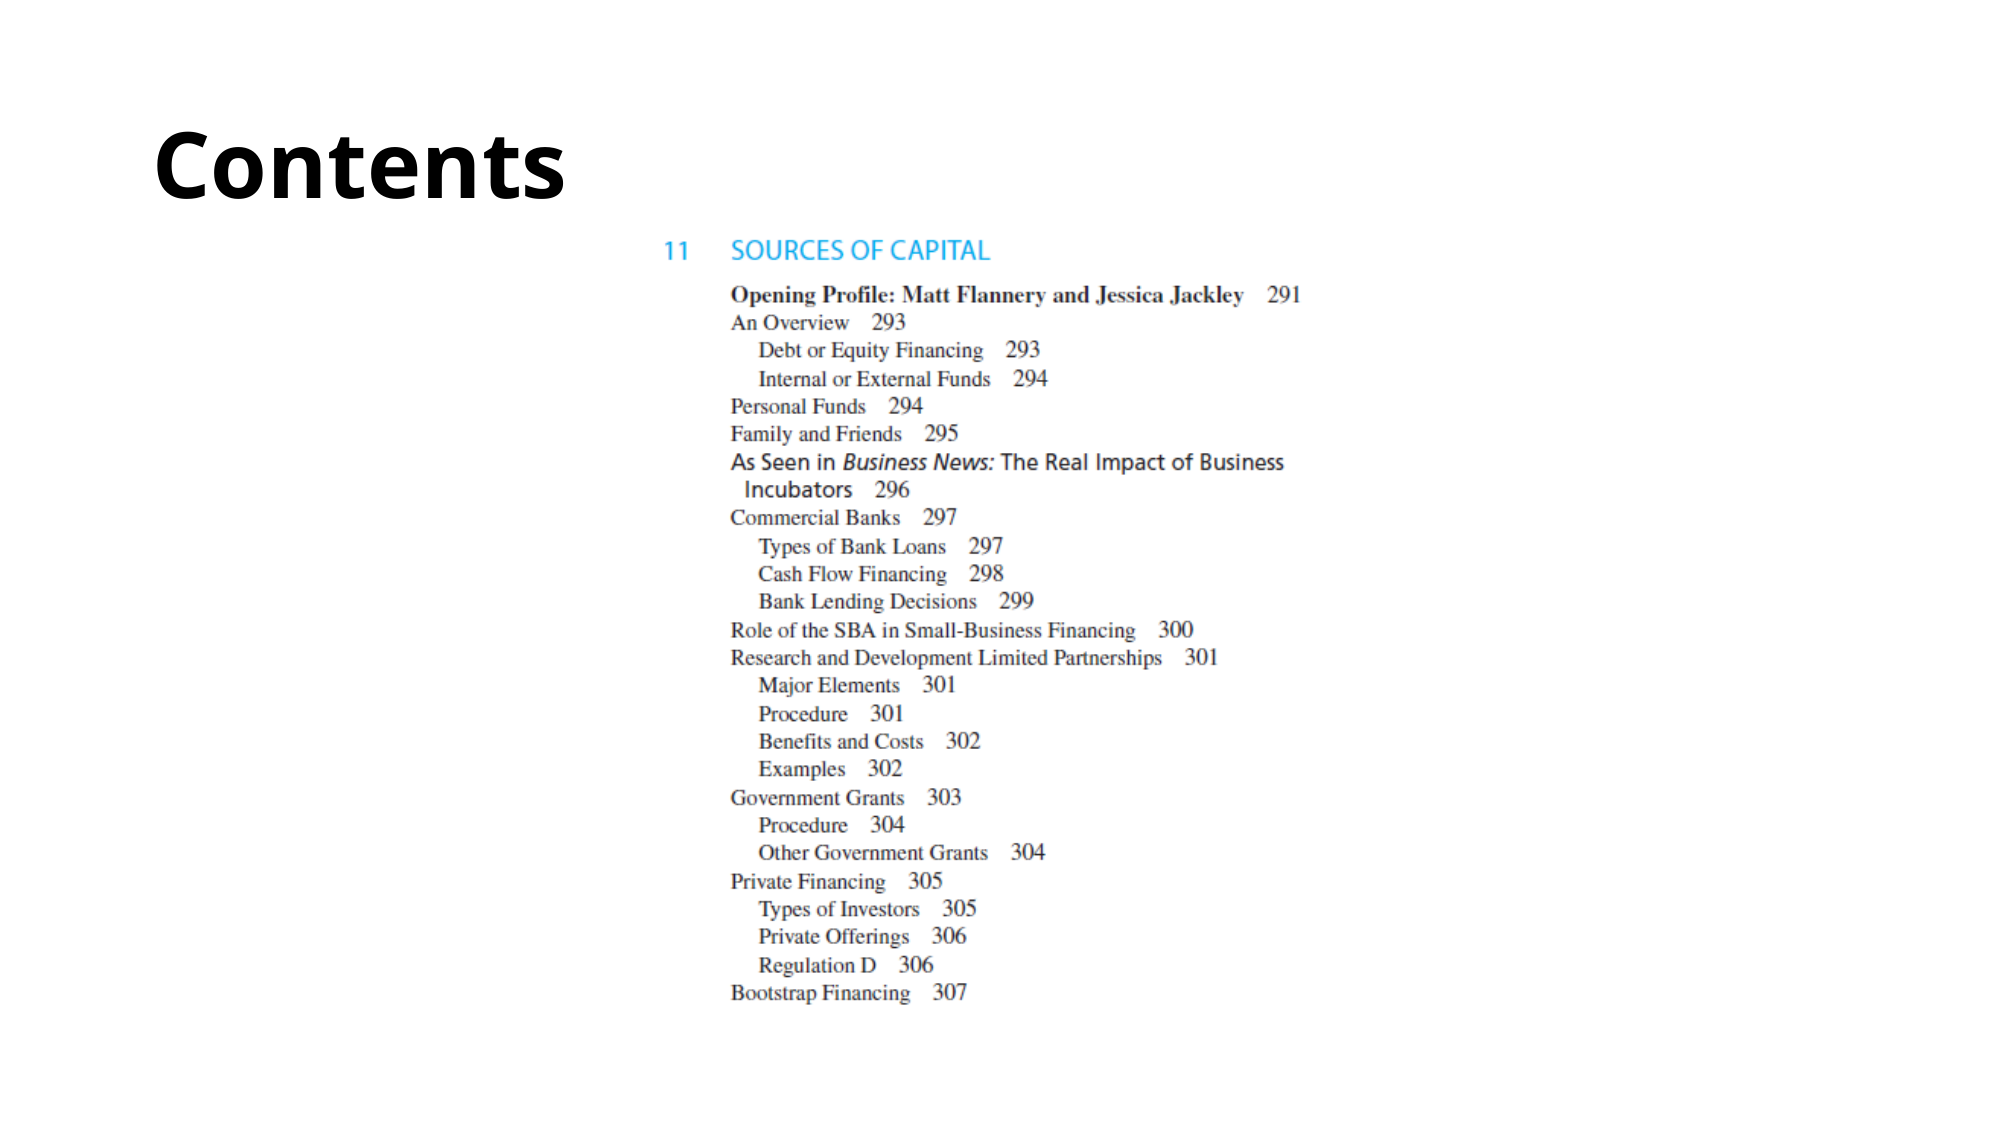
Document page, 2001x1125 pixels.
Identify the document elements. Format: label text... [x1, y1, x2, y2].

title Contents [137, 59, 1863, 278]
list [629, 219, 1303, 1014]
